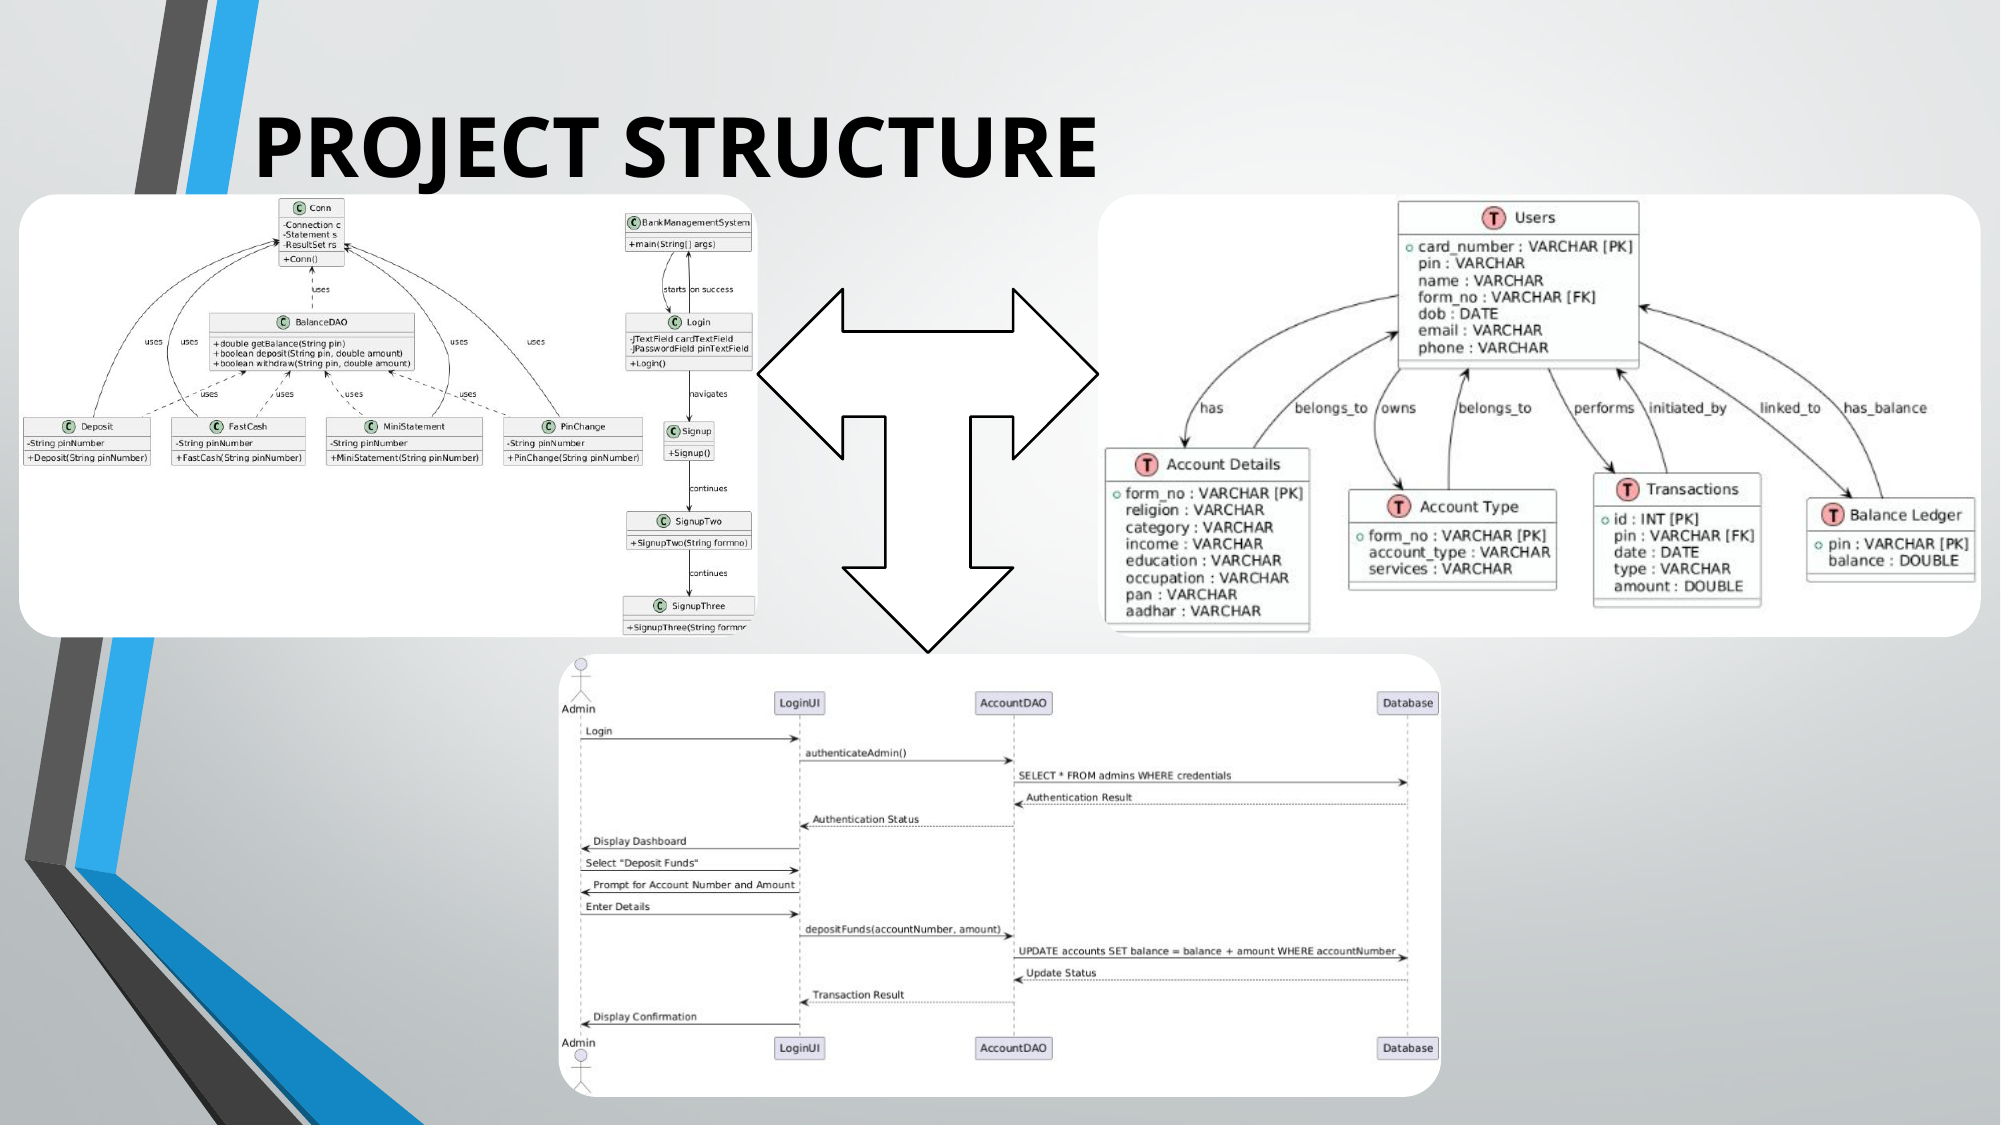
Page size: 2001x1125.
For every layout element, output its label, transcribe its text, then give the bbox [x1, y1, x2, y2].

picture [18, 194, 758, 638]
title PROJECT STRUCTURE [0, 0, 1499, 288]
text_box [758, 287, 1097, 653]
picture [1097, 194, 1981, 638]
picture [558, 653, 1442, 1098]
